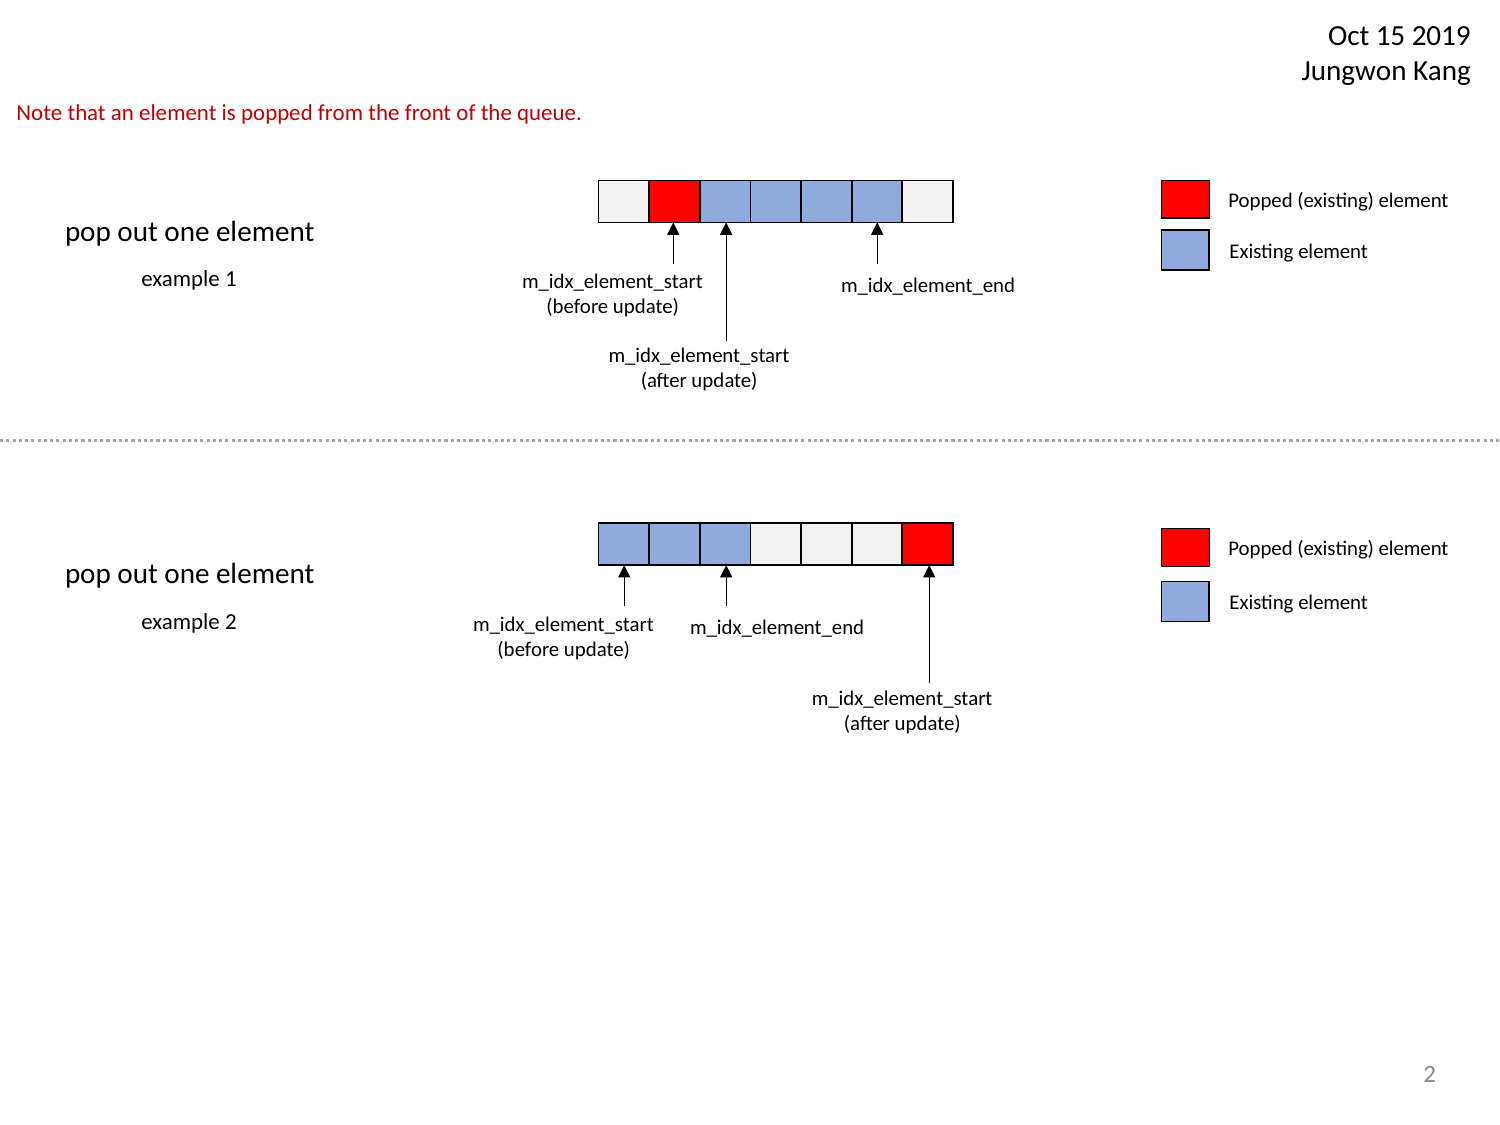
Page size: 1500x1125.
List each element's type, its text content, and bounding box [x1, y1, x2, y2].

text_box [1161, 580, 1210, 622]
text_box Existing element [1214, 581, 1384, 621]
table_header [599, 181, 648, 222]
table_header [802, 181, 851, 222]
table_header [802, 524, 851, 564]
table_header [903, 181, 952, 222]
table_header [650, 524, 699, 564]
text_box m_idx_element_end [826, 263, 1031, 304]
text_box m_idx_element_start (after update) [797, 677, 1008, 742]
text_box [1161, 180, 1211, 219]
table_header [751, 181, 800, 222]
text_box m_idx_element_end [675, 606, 880, 647]
text_box Popped (existing) element [1213, 179, 1464, 219]
table_header [853, 181, 901, 222]
text_box [1161, 528, 1211, 567]
text_box [1161, 229, 1210, 271]
text_box m_idx_element_start (after update) [593, 334, 805, 400]
table_header [701, 181, 750, 222]
table_header [751, 524, 800, 564]
text_box Note that an element is popped from the front of the queue. [1, 89, 599, 132]
table_header [853, 524, 901, 564]
text_box Popped (existing) element [1213, 527, 1464, 567]
text_box example 2 [126, 599, 252, 642]
text_box m_idx_element_start (before update) [507, 260, 718, 325]
table_header [650, 181, 699, 222]
text_box example 1 [126, 256, 252, 299]
text_box pop out one element [49, 204, 330, 255]
text_box m_idx_element_start (before update) [458, 602, 669, 668]
table_header [903, 524, 952, 564]
text_box Oct 15 2019 Jungwon Kang [1286, 9, 1486, 94]
text_box Existing element [1214, 229, 1384, 270]
table_header [599, 524, 648, 564]
slide_number 2 [1113, 1042, 1451, 1103]
text_box pop out one element [49, 547, 330, 598]
table_header [701, 524, 750, 564]
